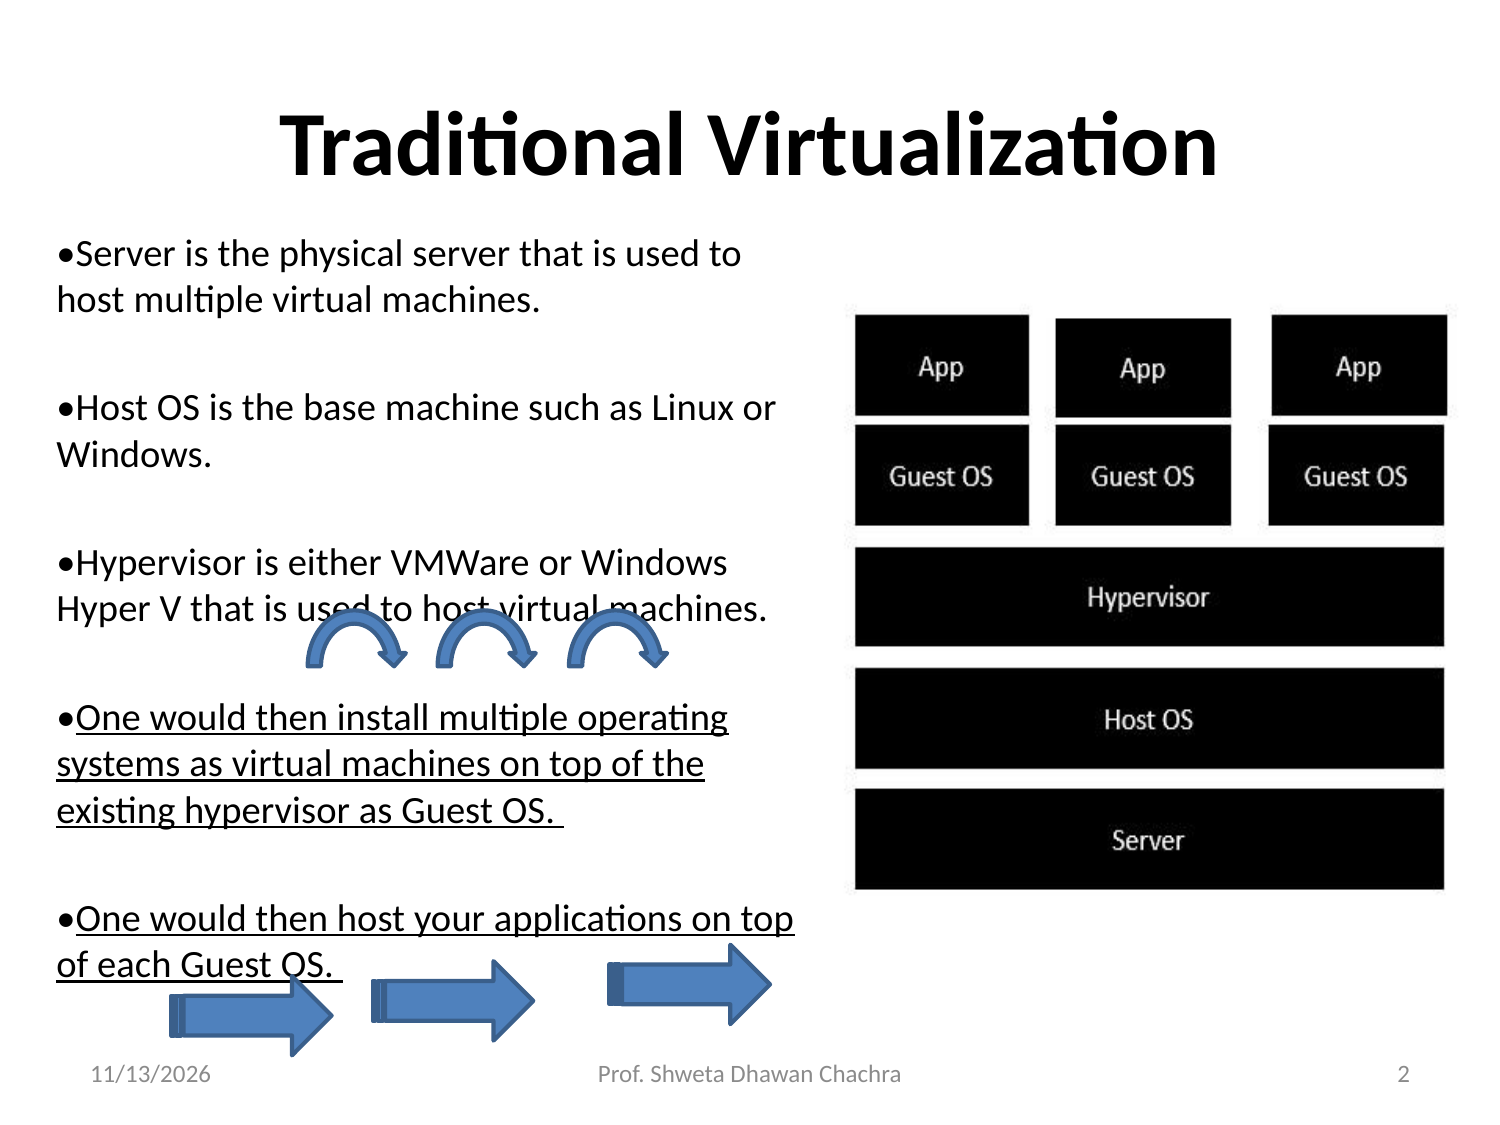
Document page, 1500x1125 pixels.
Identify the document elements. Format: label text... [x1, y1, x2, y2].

text_box [305, 608, 408, 669]
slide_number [75, 1042, 425, 1103]
text_box [435, 608, 538, 669]
footer Prof. Shweta Dhawan Chachra [512, 1042, 988, 1103]
text_box [371, 959, 536, 1043]
title Traditional Virtualization [75, 45, 1425, 233]
text_box [607, 942, 773, 1027]
text_box [566, 608, 670, 669]
slide_number 2 [1074, 1042, 1425, 1103]
list •Server is the physical server that is used to host multiple virtual machines. •Host OS is the base machine such as Linux or Windows. •Hypervisor is either VMWare or Windows Hyper V that is used to host virtual machines. •One would then install multiple operating systems as virtual machines on top of the existing hypervisor as Guest OS. •One would then host your applications on top of each Guest OS. [41, 219, 834, 1005]
text_box [169, 973, 334, 1058]
picture [832, 290, 1471, 917]
